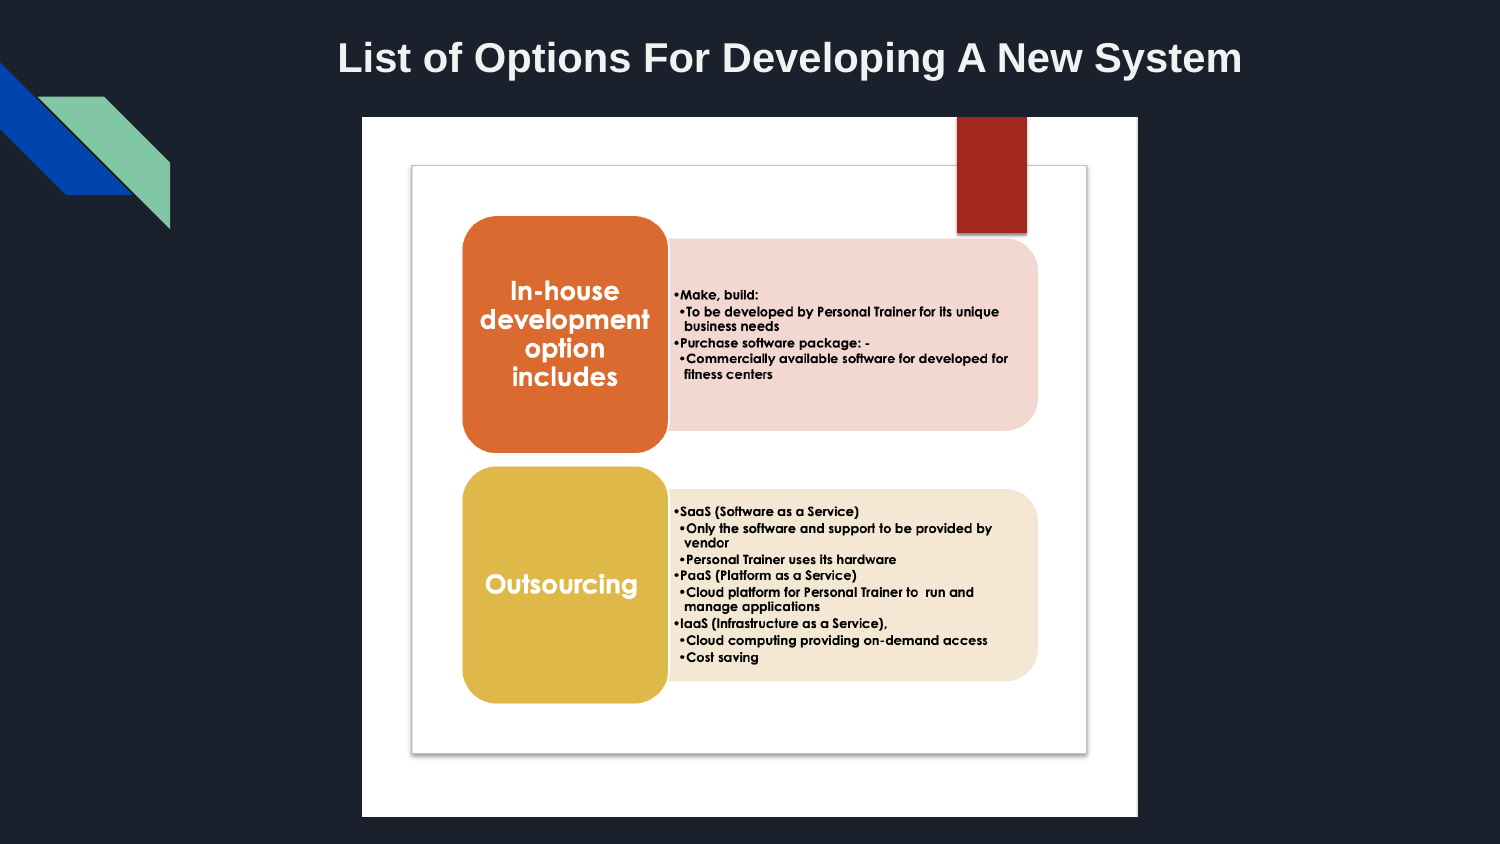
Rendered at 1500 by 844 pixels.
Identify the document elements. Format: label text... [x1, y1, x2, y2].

title List of Options For Developing A New System [212, 15, 1368, 95]
picture [362, 116, 1138, 817]
